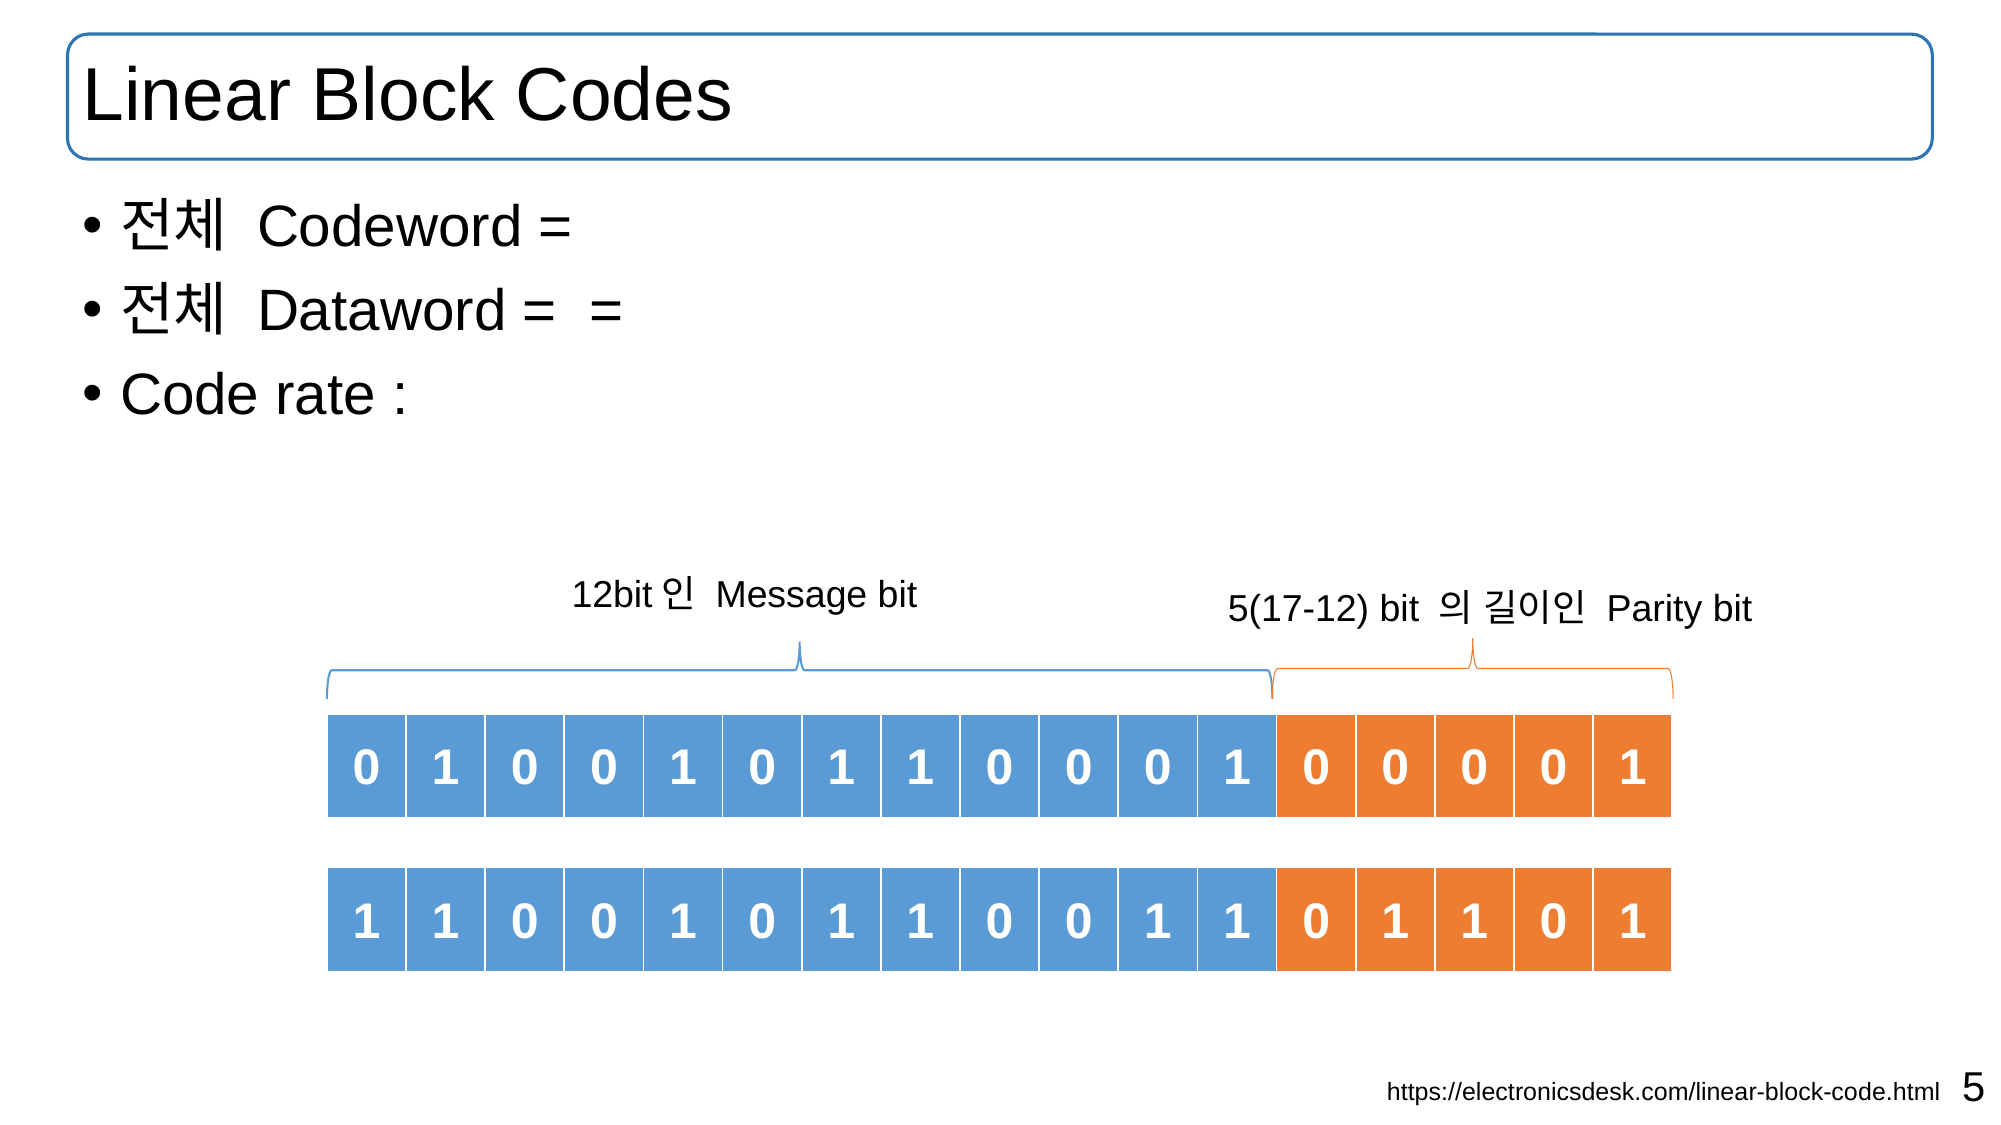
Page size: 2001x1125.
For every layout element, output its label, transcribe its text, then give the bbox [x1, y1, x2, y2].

text_box 5(17-12) bit 의 길이인 Parity bit [1213, 576, 1768, 637]
table_header 0 [328, 715, 405, 817]
table_header 1 [1119, 868, 1197, 971]
table_header 1 [407, 715, 484, 817]
text_box 12bit인 Message bit [556, 562, 933, 623]
table_header 1 [803, 715, 880, 817]
table_header 1 [328, 868, 405, 971]
table_header 0 [1357, 715, 1434, 817]
table_header 0 [486, 868, 563, 971]
table_header 1 [644, 868, 722, 971]
text_box [1271, 638, 1674, 699]
table_header 0 [565, 868, 643, 971]
table_header 0 [1436, 715, 1513, 817]
table_header 0 [1277, 715, 1355, 817]
table_header 0 [961, 715, 1038, 817]
table_header 1 [1436, 868, 1513, 971]
table_header 0 [1119, 715, 1197, 817]
table_header 1 [1357, 868, 1434, 971]
table_header 0 [565, 715, 643, 817]
text_box https://electronicsdesk.com/linear-block-code.html [1372, 1068, 1957, 1113]
table_header 0 [723, 715, 801, 817]
table_header 1 [882, 868, 959, 971]
table_header 0 [486, 715, 563, 817]
title Linear Block Codes [67, 34, 1933, 160]
table_header 0 [1040, 715, 1117, 817]
table_header 0 [1515, 715, 1592, 817]
table_header 1 [1198, 868, 1276, 971]
table_header 0 [1040, 868, 1117, 971]
table_header 1 [1594, 715, 1671, 817]
text_box [326, 641, 1272, 699]
table_header 1 [1594, 868, 1671, 971]
table_header 1 [644, 715, 722, 817]
table_header 0 [1515, 868, 1592, 971]
table_header 1 [803, 868, 880, 971]
table_header 1 [1198, 715, 1276, 817]
table_header 0 [1277, 868, 1355, 971]
table_header 1 [882, 715, 959, 817]
table_header 1 [407, 868, 484, 971]
table_header 0 [961, 868, 1038, 971]
table_header 0 [723, 868, 801, 971]
